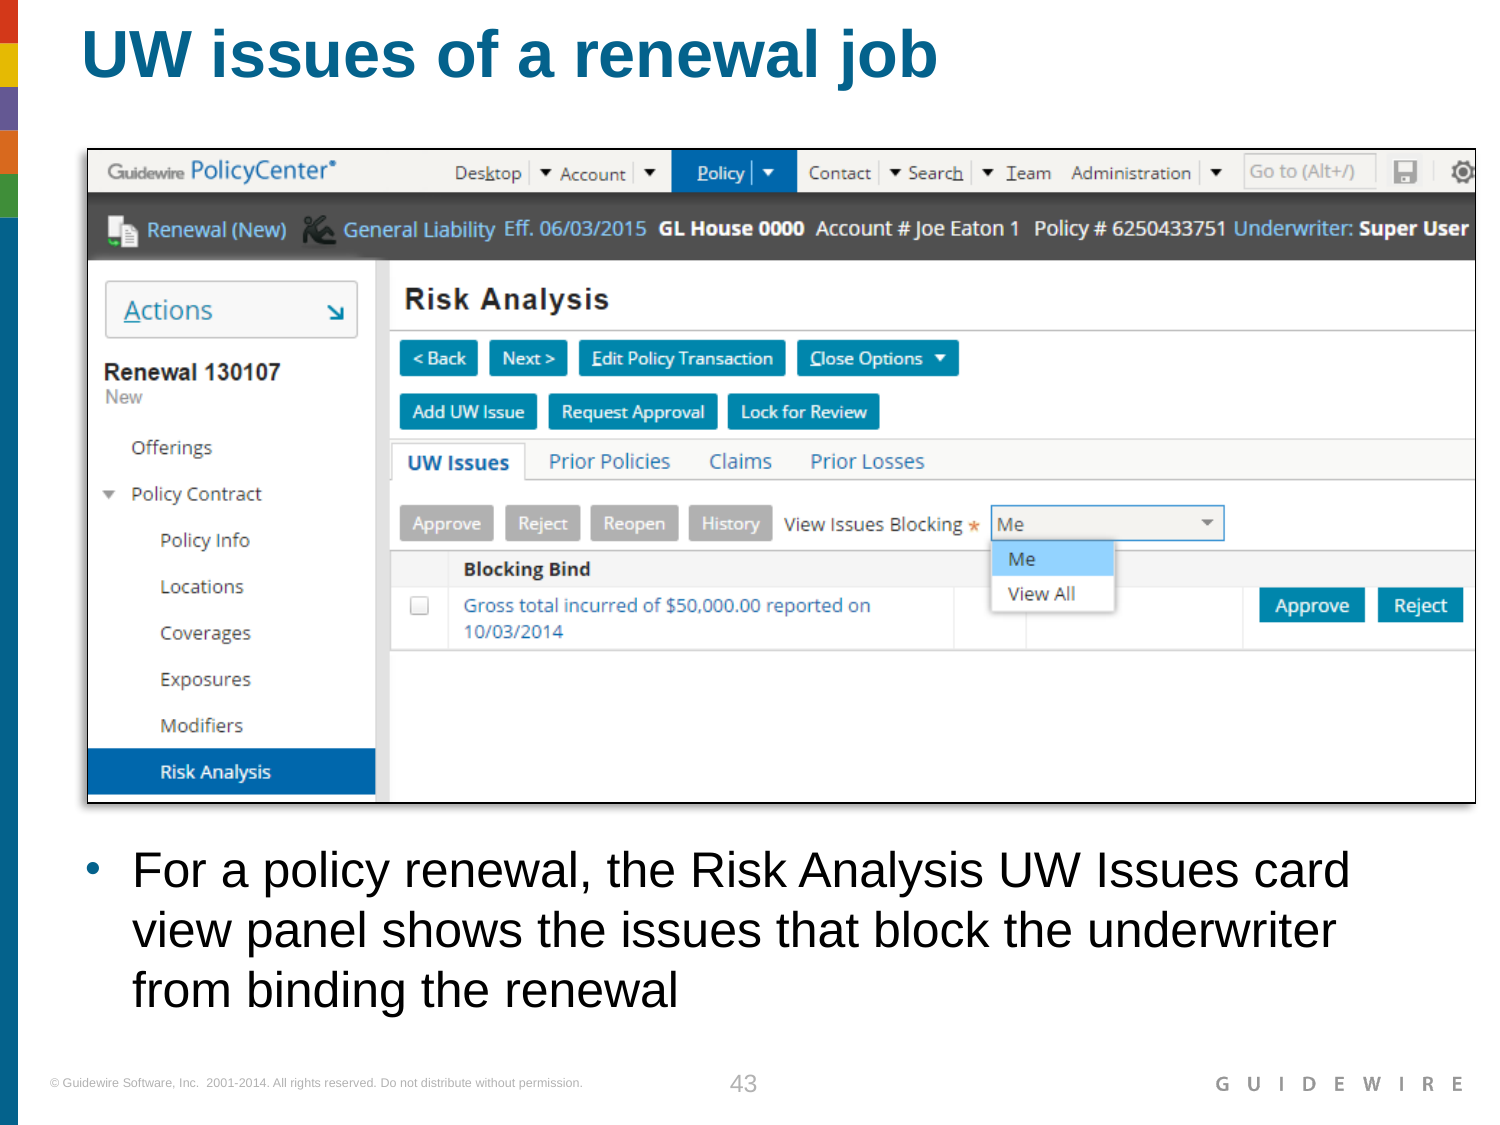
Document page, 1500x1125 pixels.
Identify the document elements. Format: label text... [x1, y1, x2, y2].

list For a policy renewal, the Risk Analysis UW Issues card view panel shows the issues that block the underwriter from binding the renewal [85, 837, 1450, 1050]
picture [87, 149, 1476, 803]
picture [1215, 1073, 1480, 1096]
title UW issues of a renewal job [81, 19, 1446, 142]
